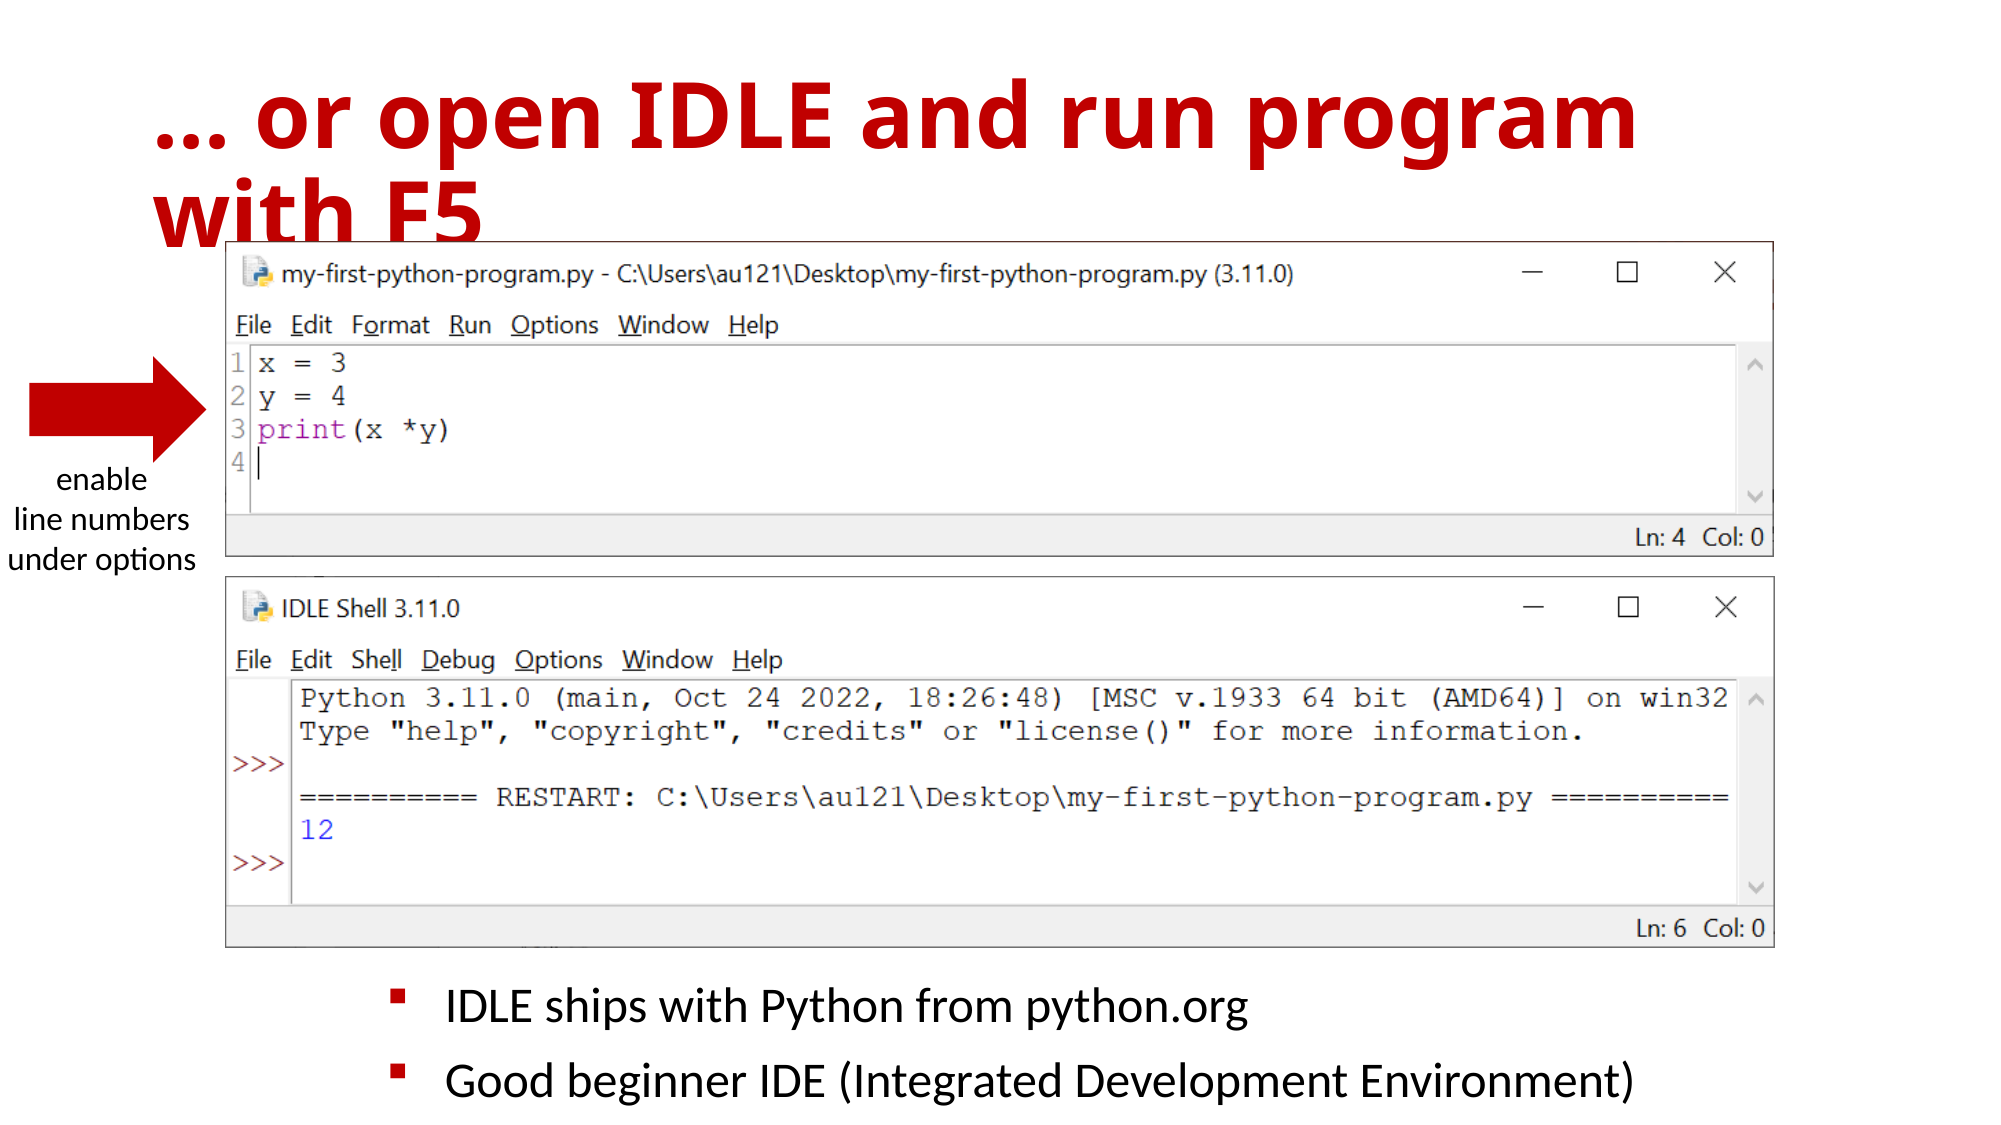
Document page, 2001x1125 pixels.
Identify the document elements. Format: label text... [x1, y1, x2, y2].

list IDLE ships with Python from python.org Good beginner IDE (Integrated Development Environment) [371, 971, 1774, 1125]
text_box [28, 353, 208, 450]
title ... or open IDLE and run program with F5 [137, 59, 1863, 278]
picture [225, 241, 1774, 557]
picture [225, 576, 1775, 948]
text_box enable line numbers under options [0, 450, 216, 585]
